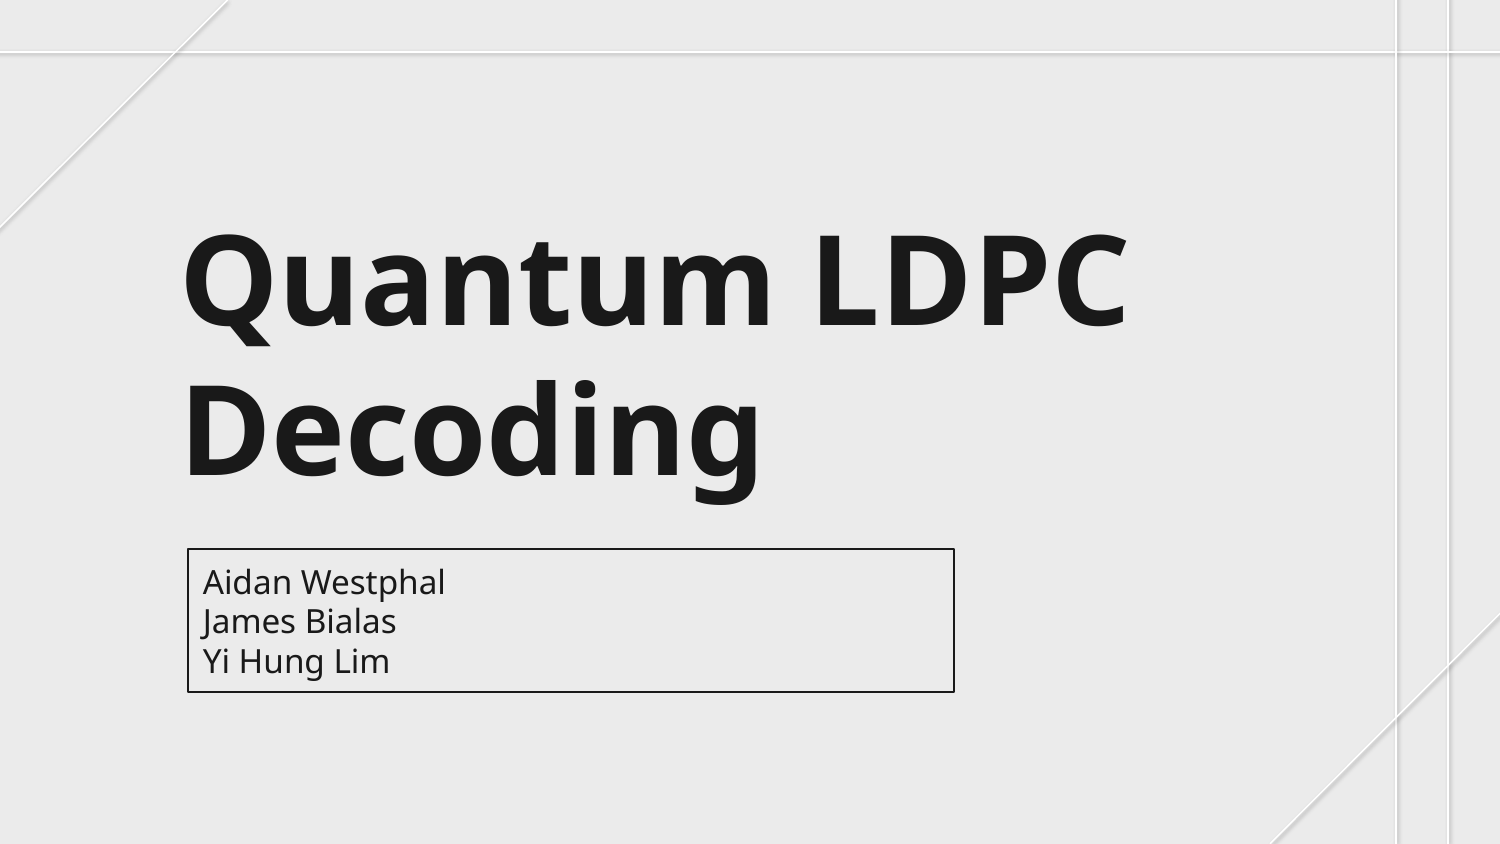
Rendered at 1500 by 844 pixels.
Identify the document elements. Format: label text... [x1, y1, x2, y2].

subtitle Aidan Westphal James Bialas Yi Hung Lim [187, 548, 955, 693]
title Quantum LDPC Decoding [164, 181, 1206, 516]
